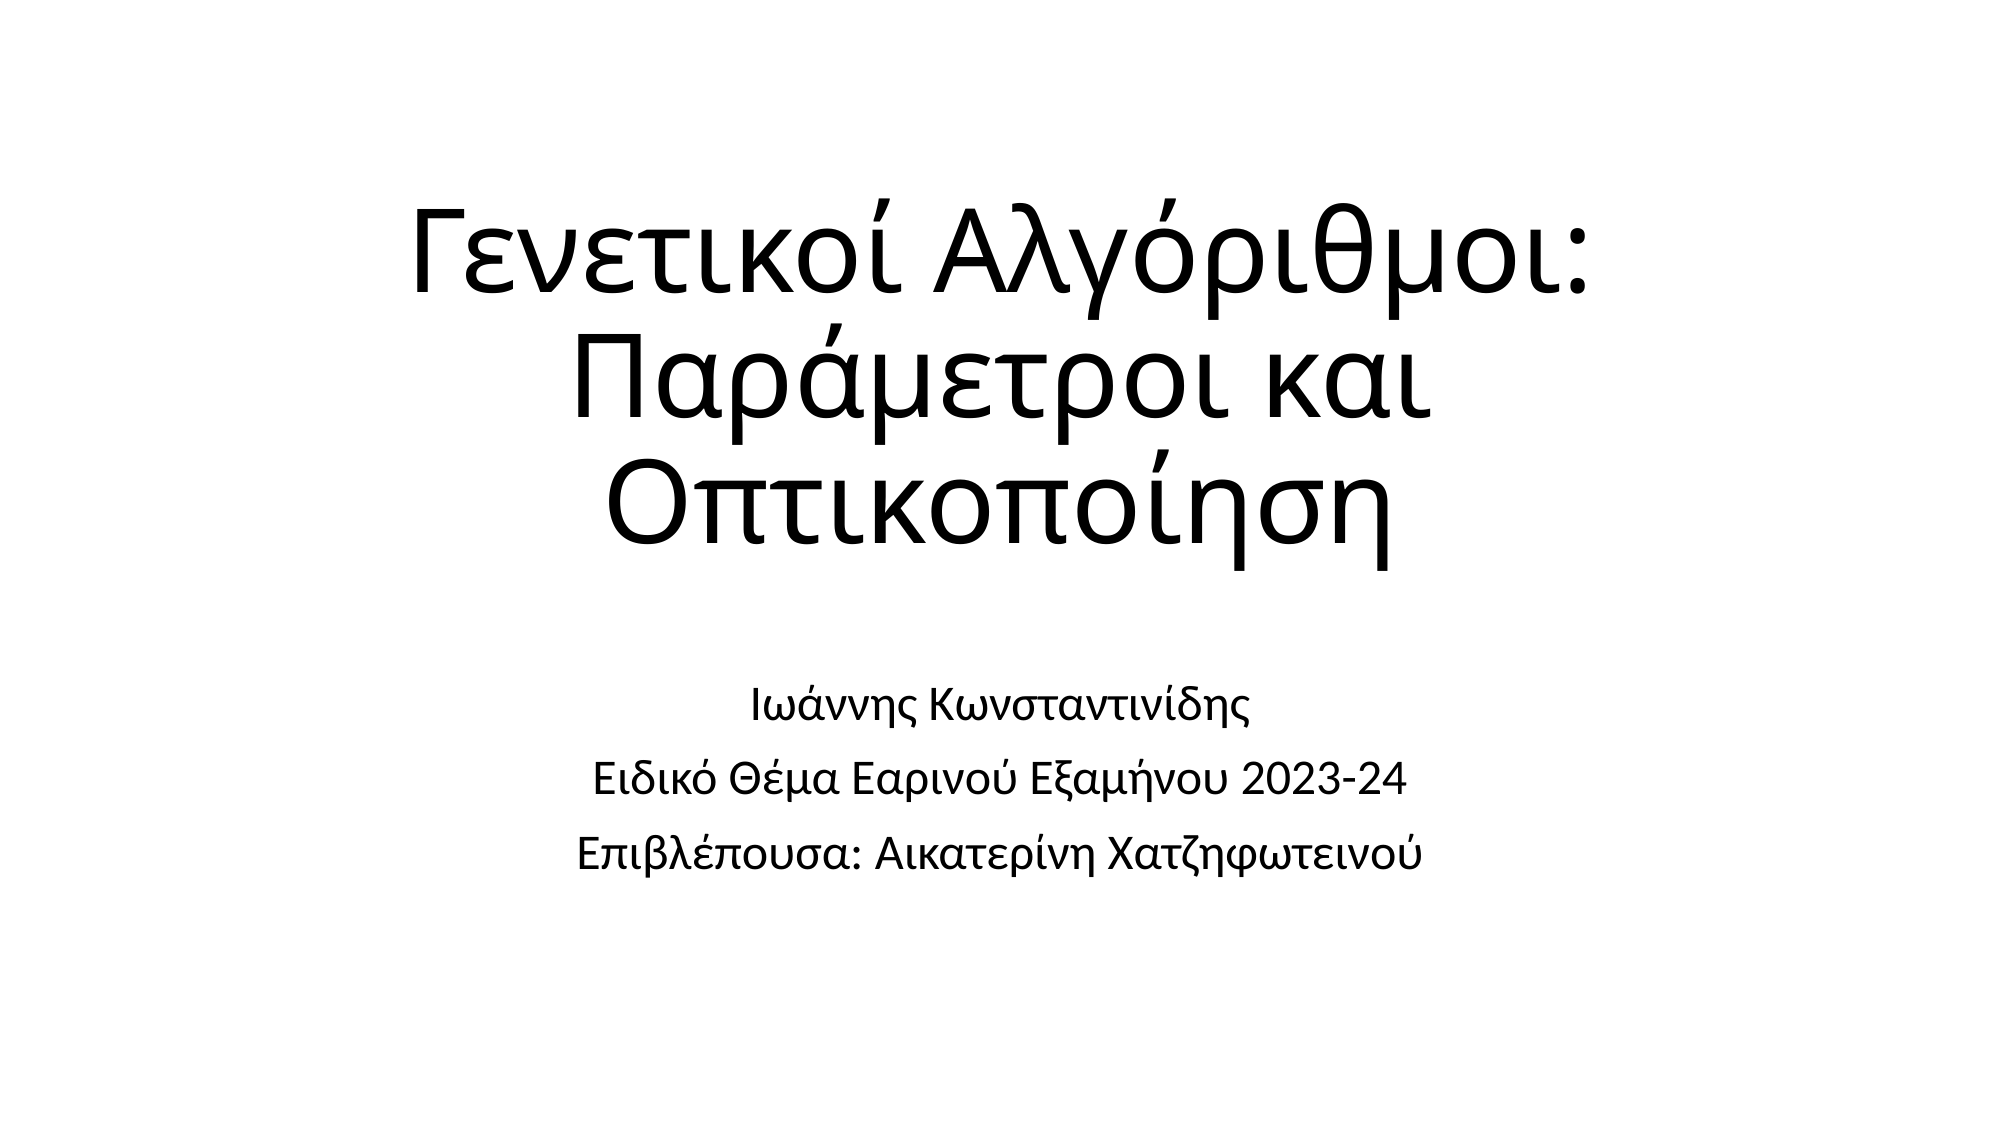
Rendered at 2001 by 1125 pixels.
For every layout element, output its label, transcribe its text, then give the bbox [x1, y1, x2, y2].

title Γενετικοί Αλγόριθμοι: Παράμετροι και Οπτικοποίηση [249, 184, 1750, 576]
subtitle Ιωάννης Κωνσταντινίδης Ειδικό Θέμα Εαρινού Εξαμήνου 2023-24 Επιβλέπουσα: Αικατερίνη Χατζηφωτεινού [249, 669, 1750, 941]
